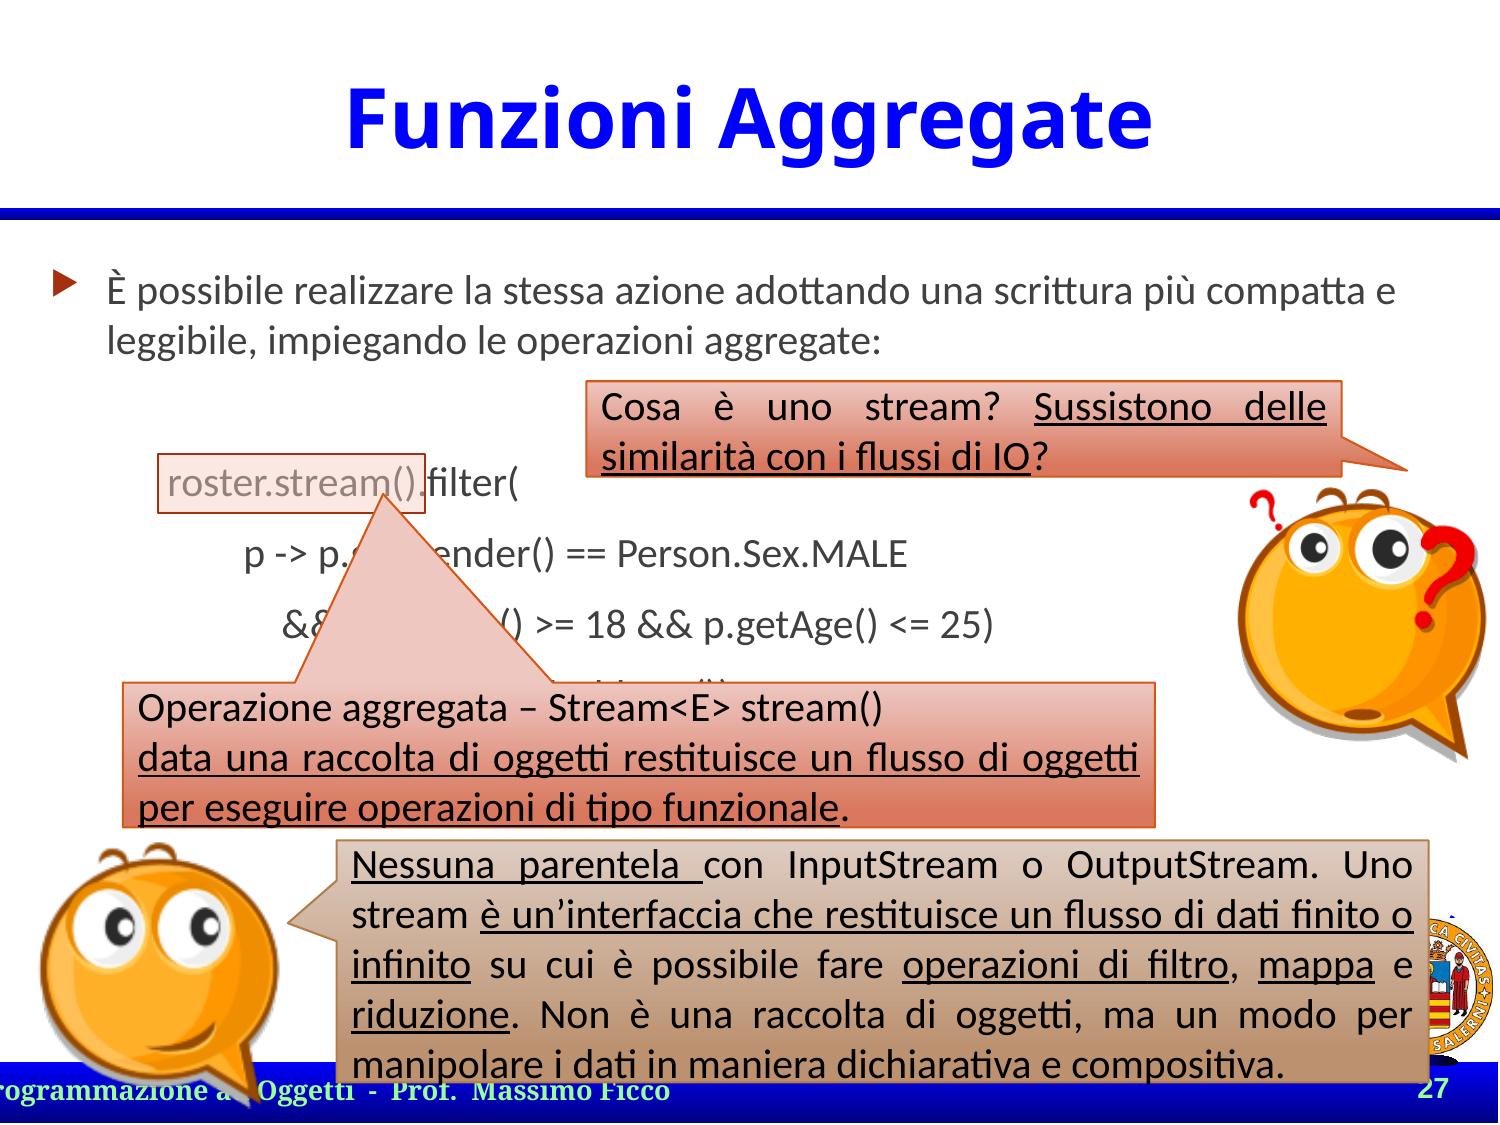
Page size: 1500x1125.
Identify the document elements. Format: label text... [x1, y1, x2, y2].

text_box Nessuna parentela con InputStream o OutputStream. Uno stream è un’interfaccia che restituisce un flusso di dati finito o infinito su cui è possibile fare operazioni di filtro, mappa e riduzione. Non è una raccolta di oggetti, ma un modo per manipolare i dati in maniera dichiarativa e compositiva. [290, 840, 1429, 1083]
picture [18, 841, 286, 1109]
text_box Operazione aggregata – Stream<E> stream() data una raccolta di oggetti restituisce un flusso di oggetti per eseguire operazioni di tipo funzionale. [122, 493, 1155, 828]
picture [1215, 485, 1495, 765]
text_box Cosa è uno stream? Sussistono delle similarità con i flussi di IO? [586, 381, 1408, 477]
title Funzioni Aggregate [0, 21, 1500, 210]
picture [1446, 918, 1493, 1055]
slide_number 27 [1277, 1049, 1466, 1125]
text_box È possibile realizzare la stessa azione adottando una scrittura più compatta e leggibile, impiegando le operazioni aggregate: roster.stream().filter( p -> p.getGender() == Person.Sex.MALE && p.getAge() >= 18 && p.getAge() <= 25) .map(p -> p.getEmailAddress()) .forEach(email -> System.out.println(email)); [35, 255, 1446, 1097]
text_box [158, 453, 426, 514]
